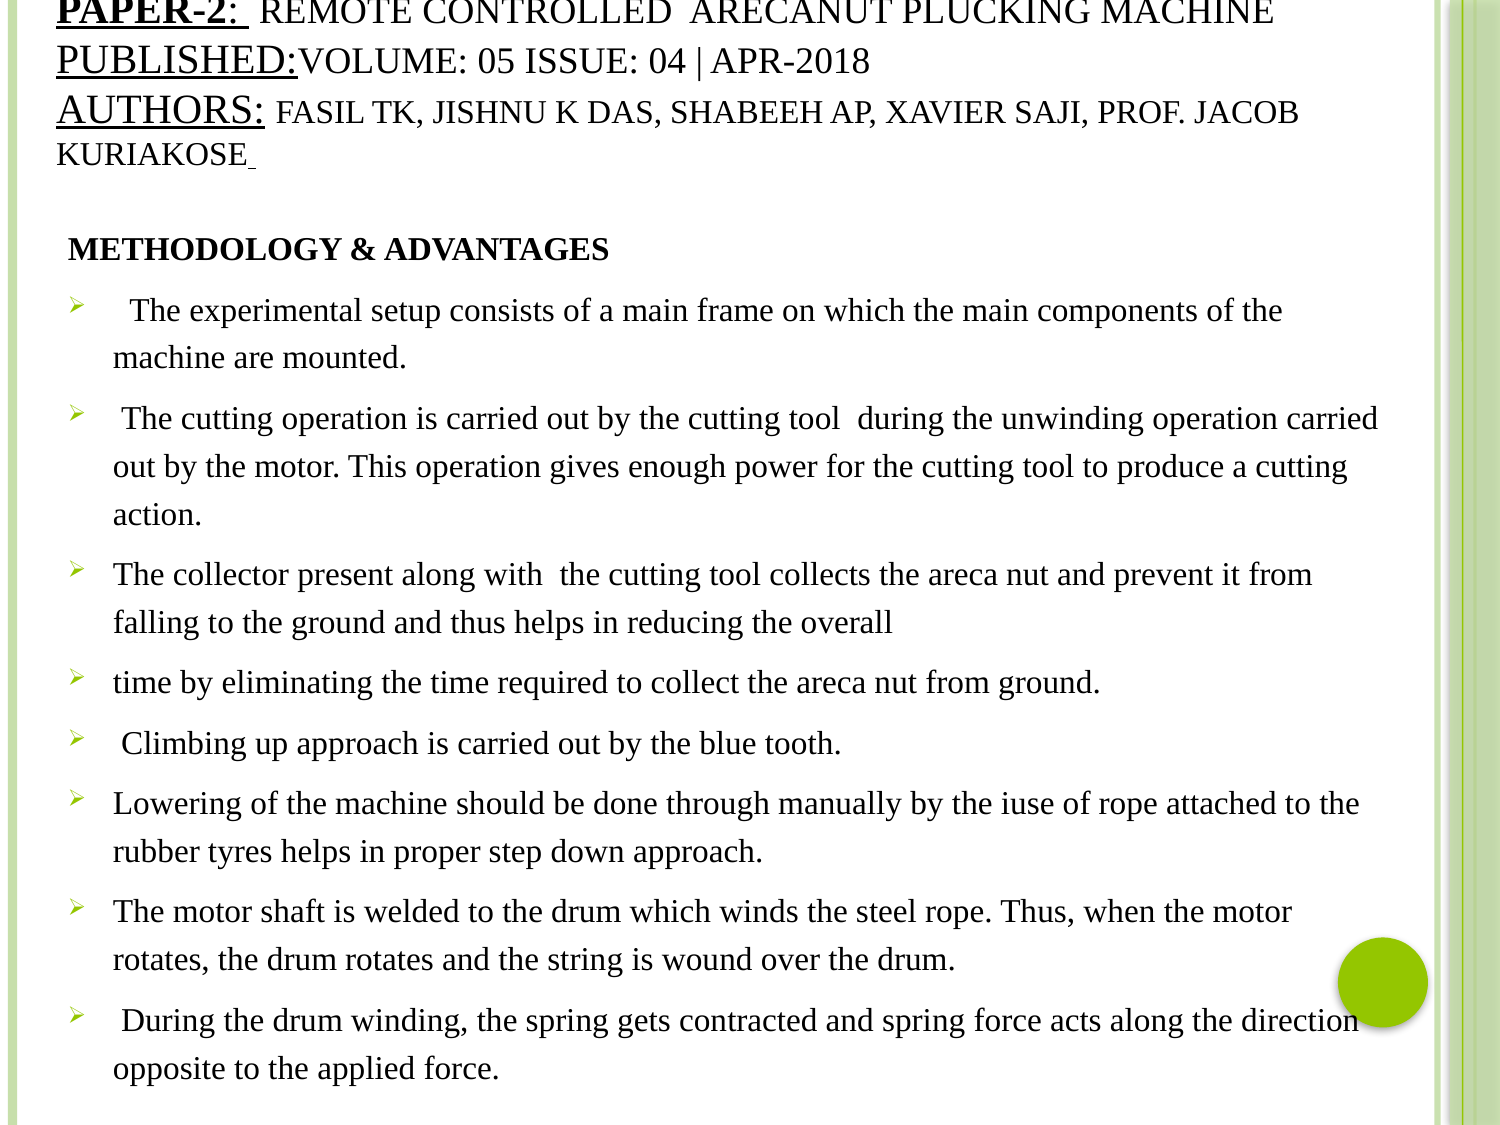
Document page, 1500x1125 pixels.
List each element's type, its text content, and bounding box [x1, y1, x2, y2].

list METHODOLOGY & ADVANTAGES The experimental setup consists of a main frame on which the main components of the machine are mounted. The cutting operation is carried out by the cutting tool during the unwinding operation carried out by the motor. This operation gives enough power for the cutting tool to produce a cutting action. The collector present along with the cutting tool collects the areca nut and prevent it from falling to the ground and thus helps in reducing the overall time by eliminating the time required to collect the areca nut from ground. Climbing up approach is carried out by the blue tooth. Lowering of the machine should be done through manually by the iuse of rope attached to the rubber tyres helps in proper step down approach. The motor shaft is welded to the drum which winds the steel rope. Thus, when the motor rotates, the drum rotates and the string is wound over the drum. During the drum winding, the spring gets contracted and spring force acts along the direction opposite to the applied force. [53, 219, 1400, 1020]
title PAPER-2: REMOTE CONTROLLED ARECANUT PLUCKING MACHINE PUBLISHED:Volume: 05 Issue: 04 | Apr-2018 AUTHORS: Fasil TK, Jishnu K Das, Shabeeh AP, Xavier Saji, Prof. Jacob Kuriakose [41, 0, 1378, 180]
